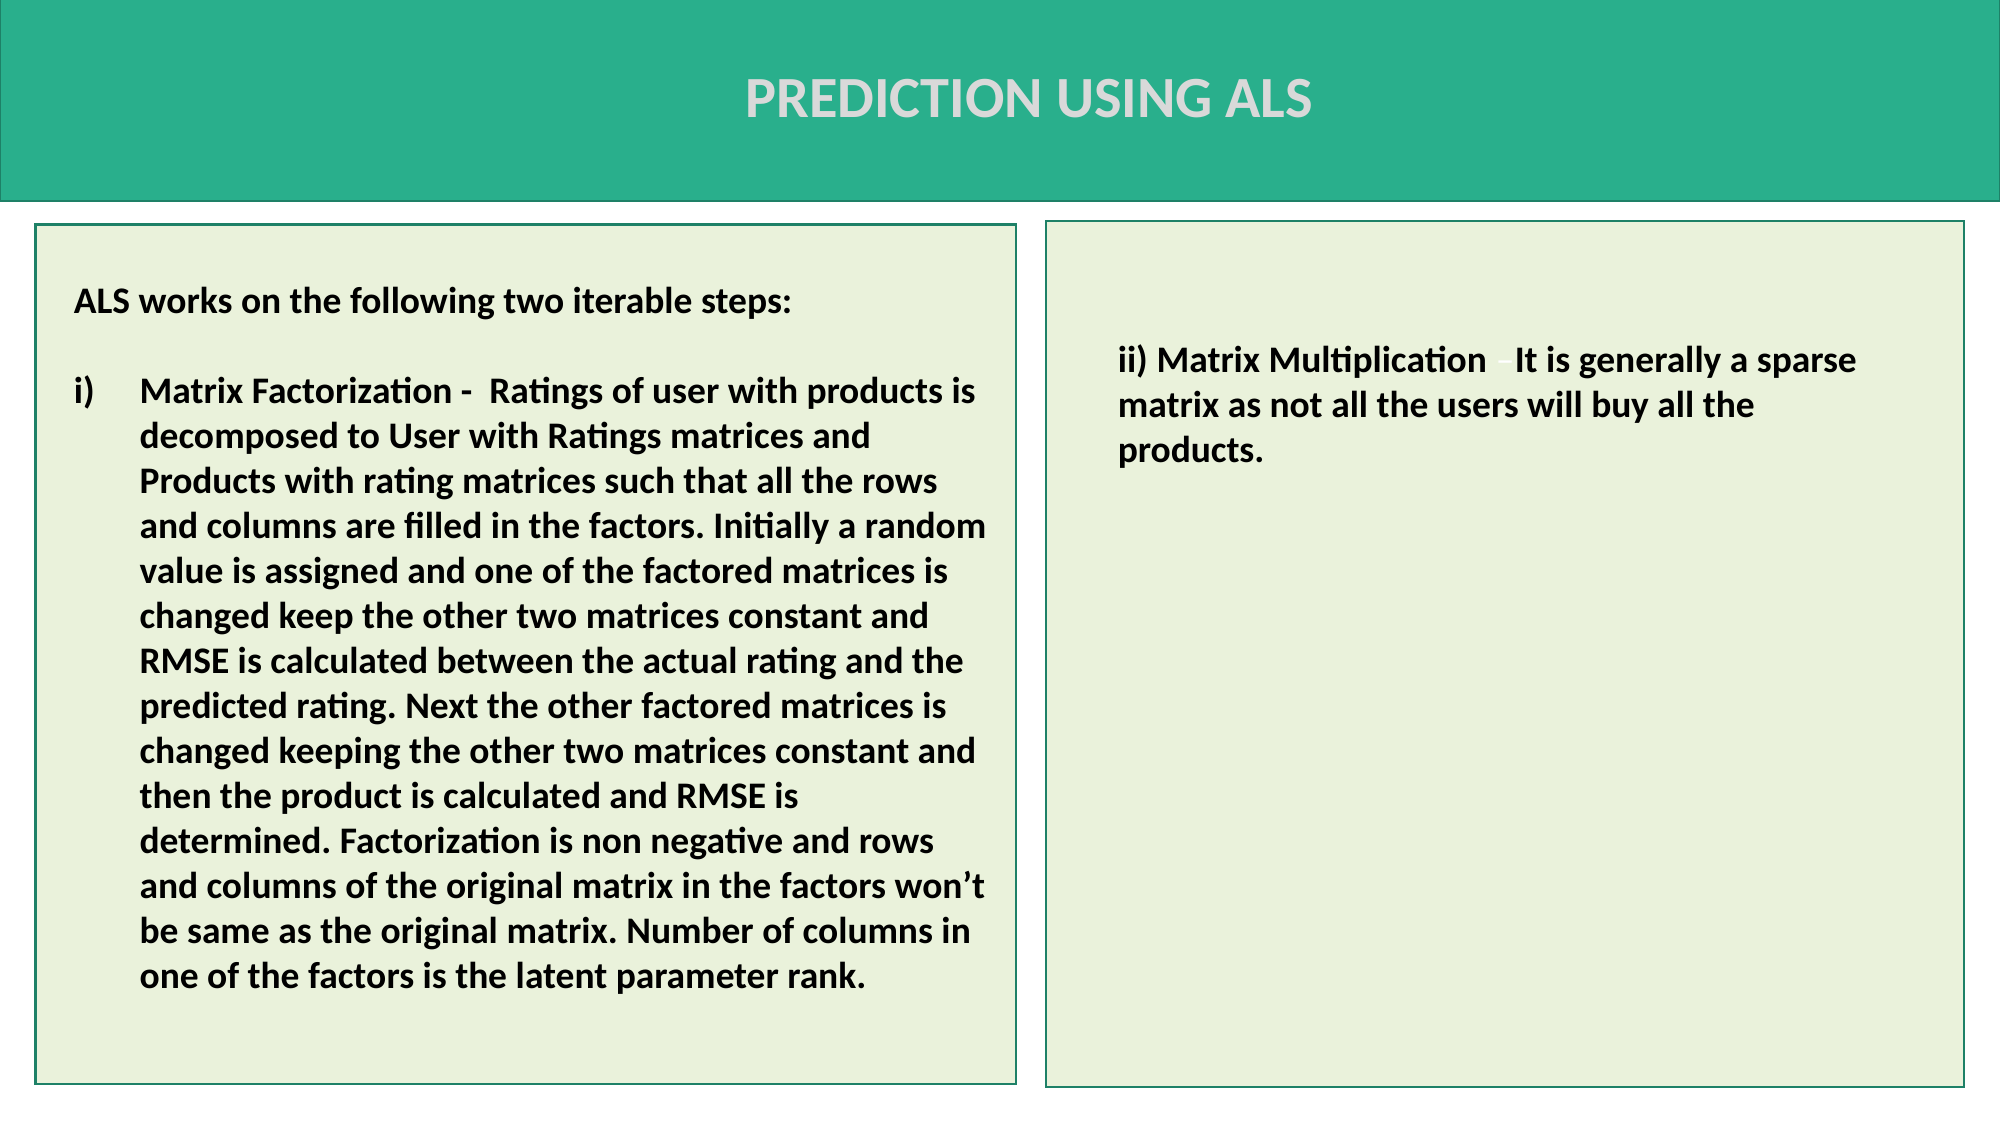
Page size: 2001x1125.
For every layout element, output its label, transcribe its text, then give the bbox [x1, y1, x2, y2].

text_box [34, 223, 1017, 1085]
text_box [1045, 220, 1965, 1088]
text_box PREDICTION USING ALS [722, 51, 1965, 137]
text_box ii) Matrix Multiplication –It is generally a sparse matrix as not all the users will buy all the products. [1103, 328, 1908, 478]
text_box ALS works on the following two iterable steps: Matrix Factorization - Ratings of user with products is decomposed to User with Ratings matrices and Products with rating matrices such that all the rows and columns are filled in the factors. Initially a random value is assigned and one of the factored matrices is changed keep the other two matrices constant and RMSE is calculated between the actual rating and the predicted rating. Next the other factored matrices is changed keeping the other two matrices constant and then the product is calculated and RMSE is determined. Factorization is non negative and rows and columns of the original matrix in the factors won’t be same as the original matrix. Number of columns in one of the factors is the latent parameter rank. [59, 268, 1011, 1094]
text_box [0, 0, 2000, 202]
